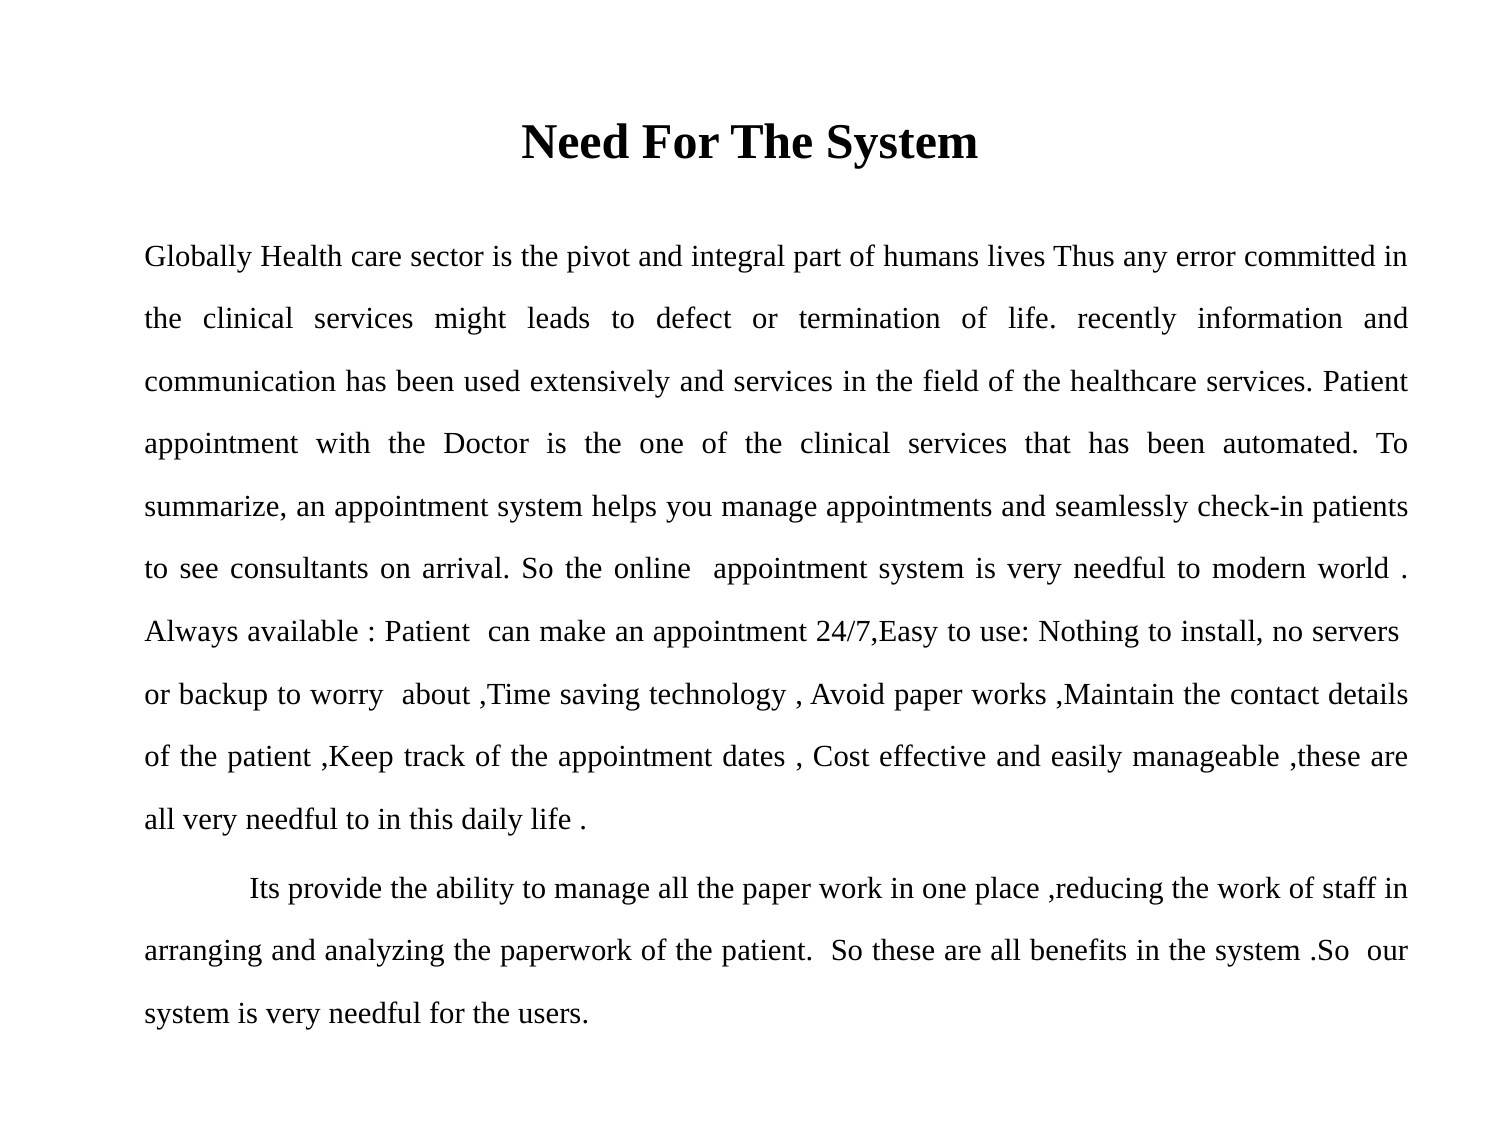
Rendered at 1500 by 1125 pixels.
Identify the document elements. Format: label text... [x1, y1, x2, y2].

list Globally Health care sector is the pivot and integral part of humans lives Thus any error committed in the clinical services might leads to defect or termination of life. recently information and communication has been used extensively and services in the field of the healthcare services. Patient appointment with the Doctor is the one of the clinical services that has been automated. To summarize, an appointment system helps you manage appointments and seamlessly check-in patients to see consultants on arrival. So the online appointment system is very needful to modern world . Always available : Patient can make an appointment 24/7,Easy to use: Nothing to install, no servers or backup to worry about ,Time saving technology , Avoid paper works ,Maintain the contact details of the patient ,Keep track of the appointment dates , Cost effective and easily manageable ,these are all very needful to in this daily life . Its provide the ability to manage all the paper work in one place ,reducing the work of staff in arranging and analyzing the paperwork of the patient. So these are all benefits in the system .So our system is very needful for the users. [75, 202, 1425, 1044]
title Need For The System [75, 45, 1425, 202]
